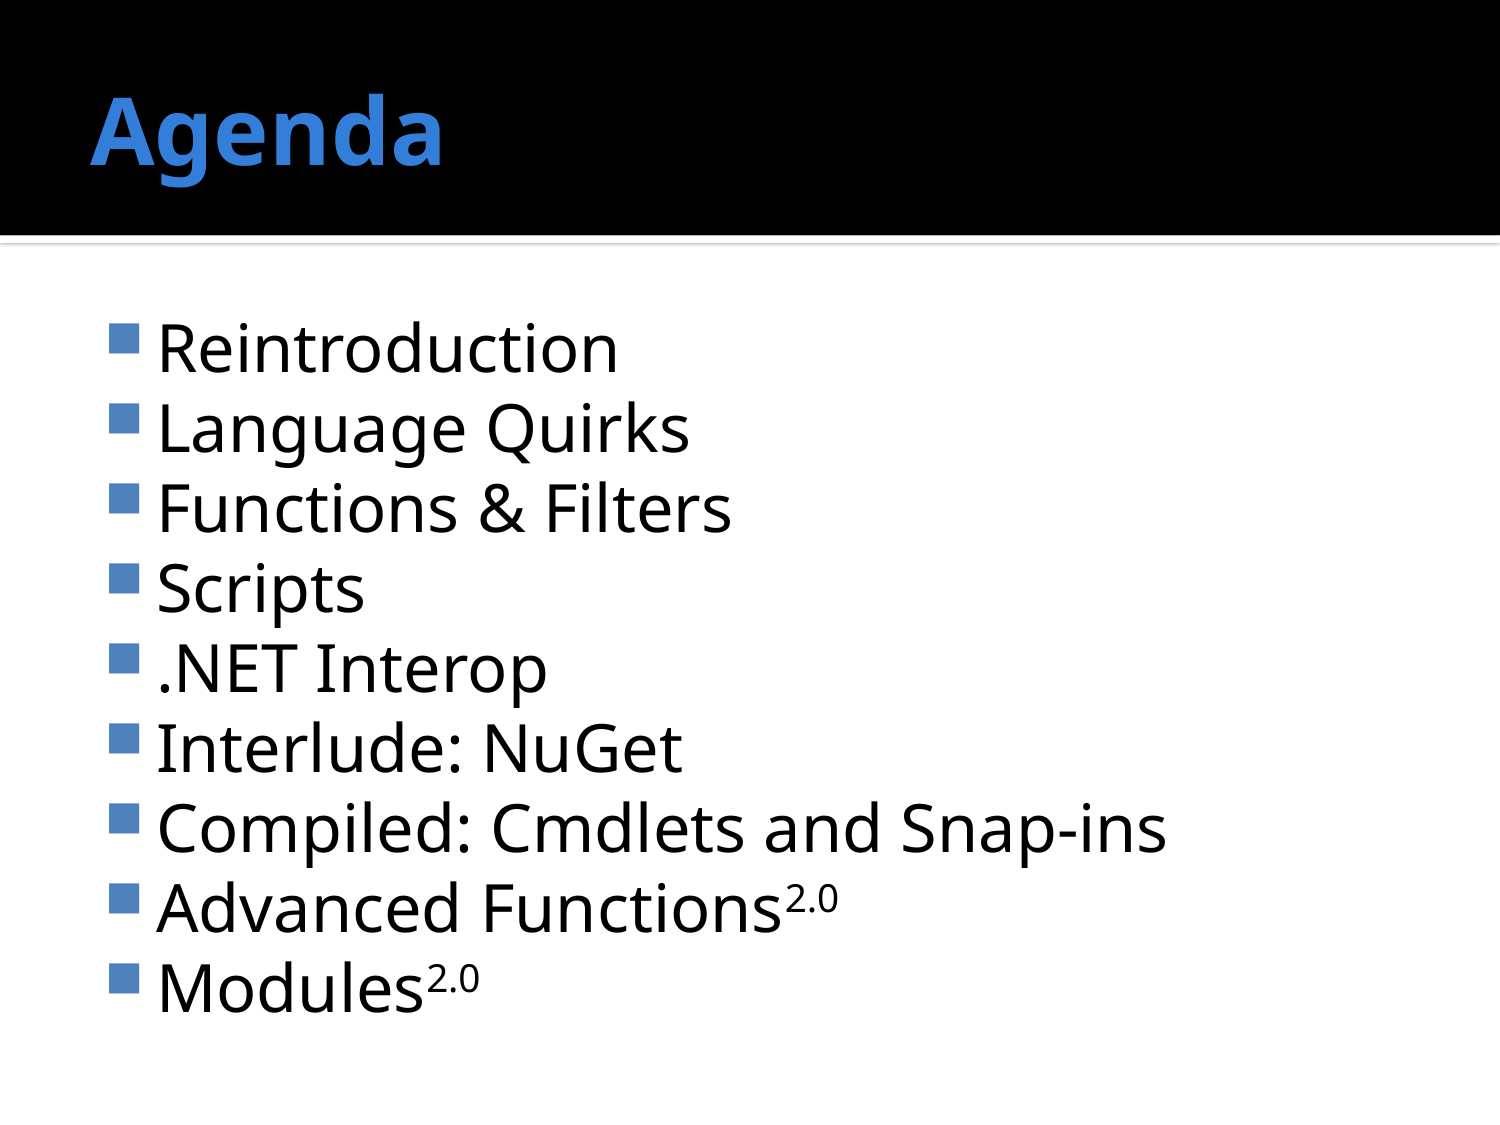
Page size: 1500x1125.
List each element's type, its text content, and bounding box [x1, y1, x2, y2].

list Reintroduction Language Quirks Functions & Filters Scripts .NET Interop Interlude: NuGet Compiled: Cmdlets and Snap-ins Advanced Functions2.0 Modules2.0 [75, 291, 1425, 1050]
title Agenda [75, 25, 1425, 231]
